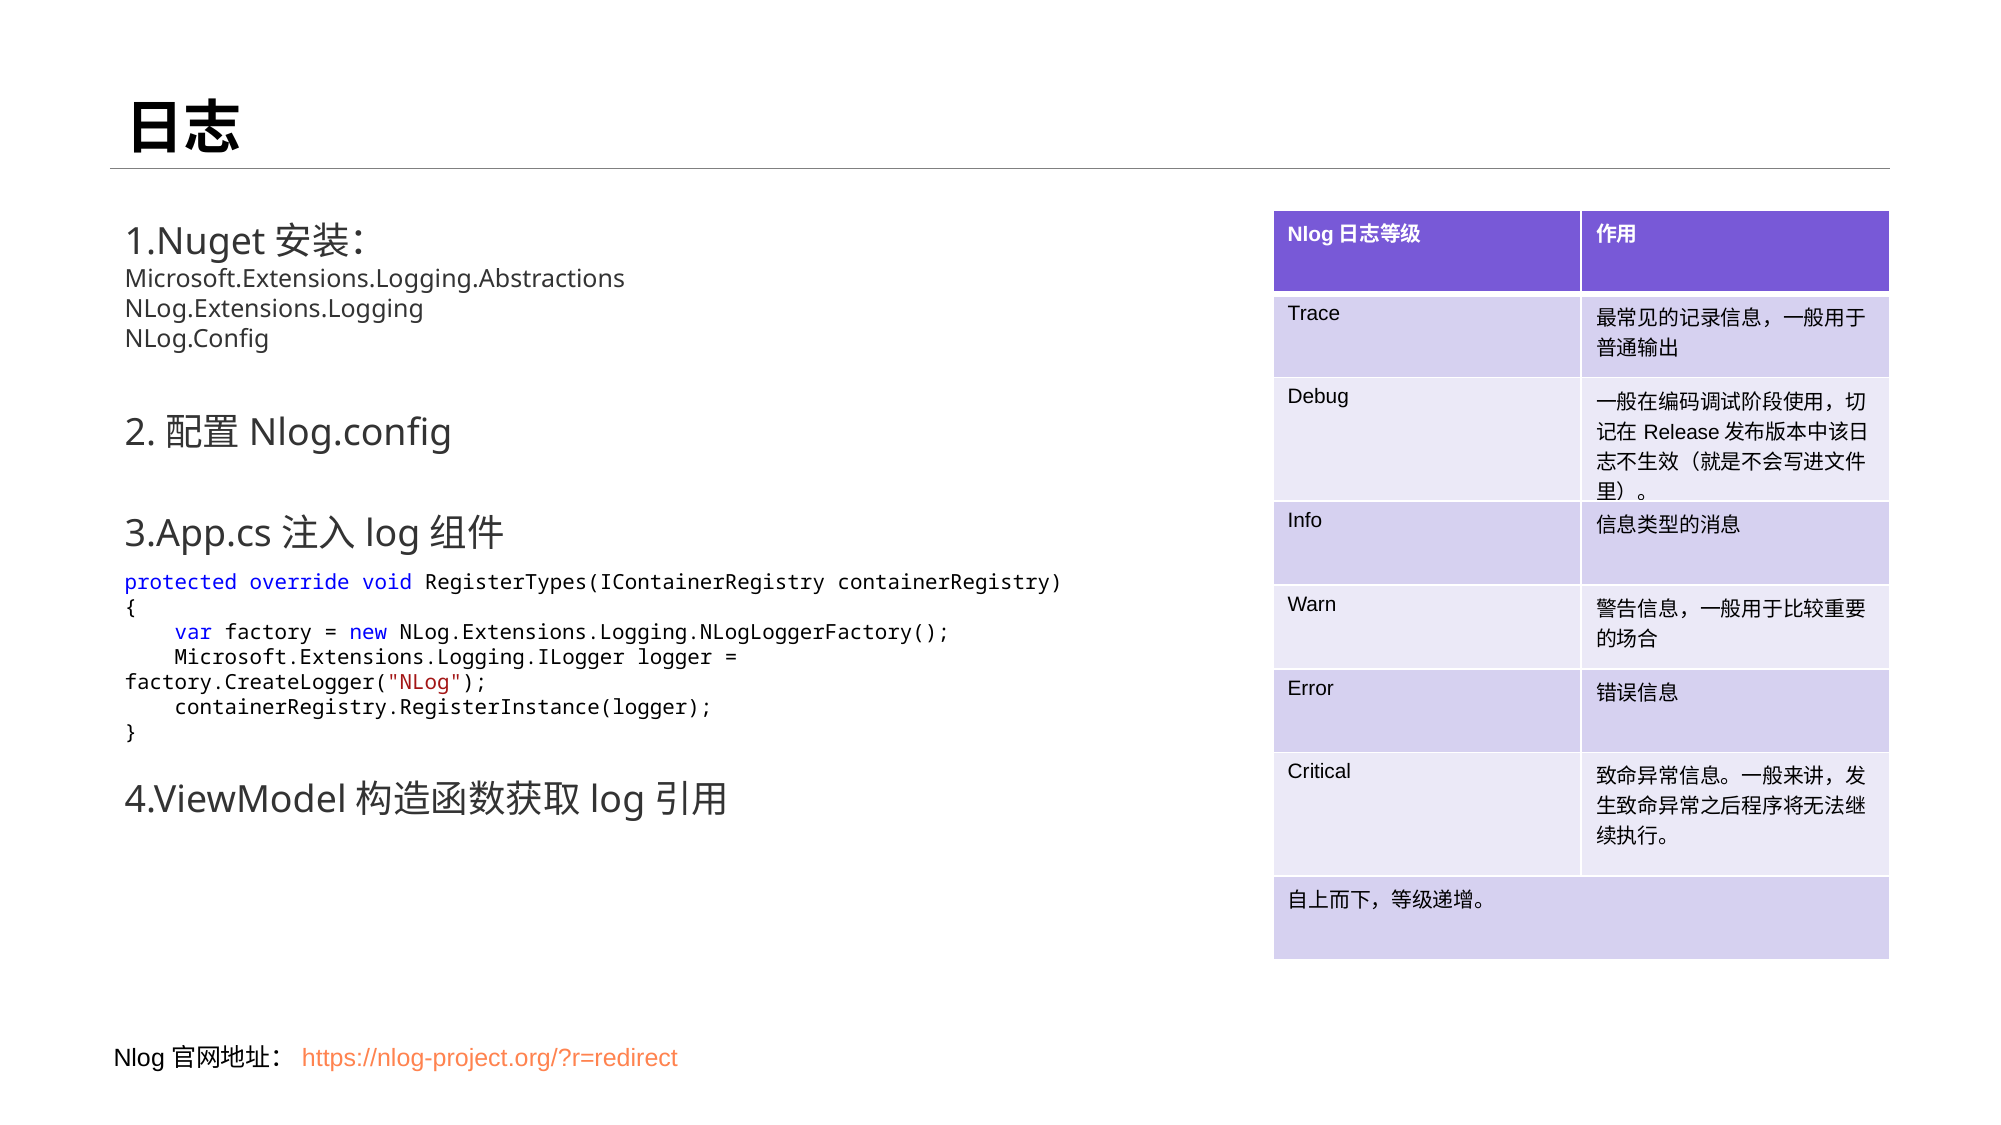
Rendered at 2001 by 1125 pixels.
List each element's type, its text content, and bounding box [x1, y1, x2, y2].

table_cell Critical [1274, 753, 1580, 875]
table_cell Info [1274, 502, 1580, 584]
table_cell Error [1274, 670, 1580, 752]
text_box 1.Nuget安装： Microsoft.Extensions.Logging.Abstractions NLog.Extensions.Logging NLog.Config [109, 209, 824, 360]
table_cell 最常见的记录信息，一般用于普通输出 [1582, 297, 1889, 377]
table_cell Trace [1274, 297, 1580, 377]
table_cell 信息类型的消息 [1582, 502, 1889, 584]
table_cell 一般在编码调试阶段使用，切记在Release发布版本中该日志不生效（就是不会写进文件里）。 [1582, 378, 1889, 500]
table_cell 自上而下，等级递增。 [1274, 877, 1889, 959]
table_cell 警告信息，一般用于比较重要的场合 [1582, 586, 1889, 668]
table_header Nlog日志等级 [1274, 211, 1580, 291]
table_header 作用 [1582, 211, 1889, 291]
table_cell Debug [1274, 378, 1580, 500]
table_cell 错误信息 [1582, 670, 1889, 752]
table_cell Warn [1274, 586, 1580, 668]
text_box 2.配置Nlog.config [109, 400, 824, 461]
table_cell 致命异常信息。一般来讲，发生致命异常之后程序将无法继续执行。 [1582, 753, 1889, 875]
text_box 4.ViewModel构造函数获取log引用 [109, 767, 824, 828]
text_box 3.App.cs注入log组件 [109, 501, 824, 561]
text_box Nlog官网地址：https://nlog-project.org/?r=redirect [98, 1033, 972, 1079]
title 日志 [109, 0, 1890, 169]
text_box protected override void RegisterTypes(IContainerRegistry containerRegistry) { var factory = new NLog.Extensions.Logging.NLogLoggerFactory(); Microsoft.Extensions.Logging.ILogger logger = factory.CreateLogger("NLog"); containerRegistry.RegisterInstance(logger); } [109, 561, 1109, 752]
